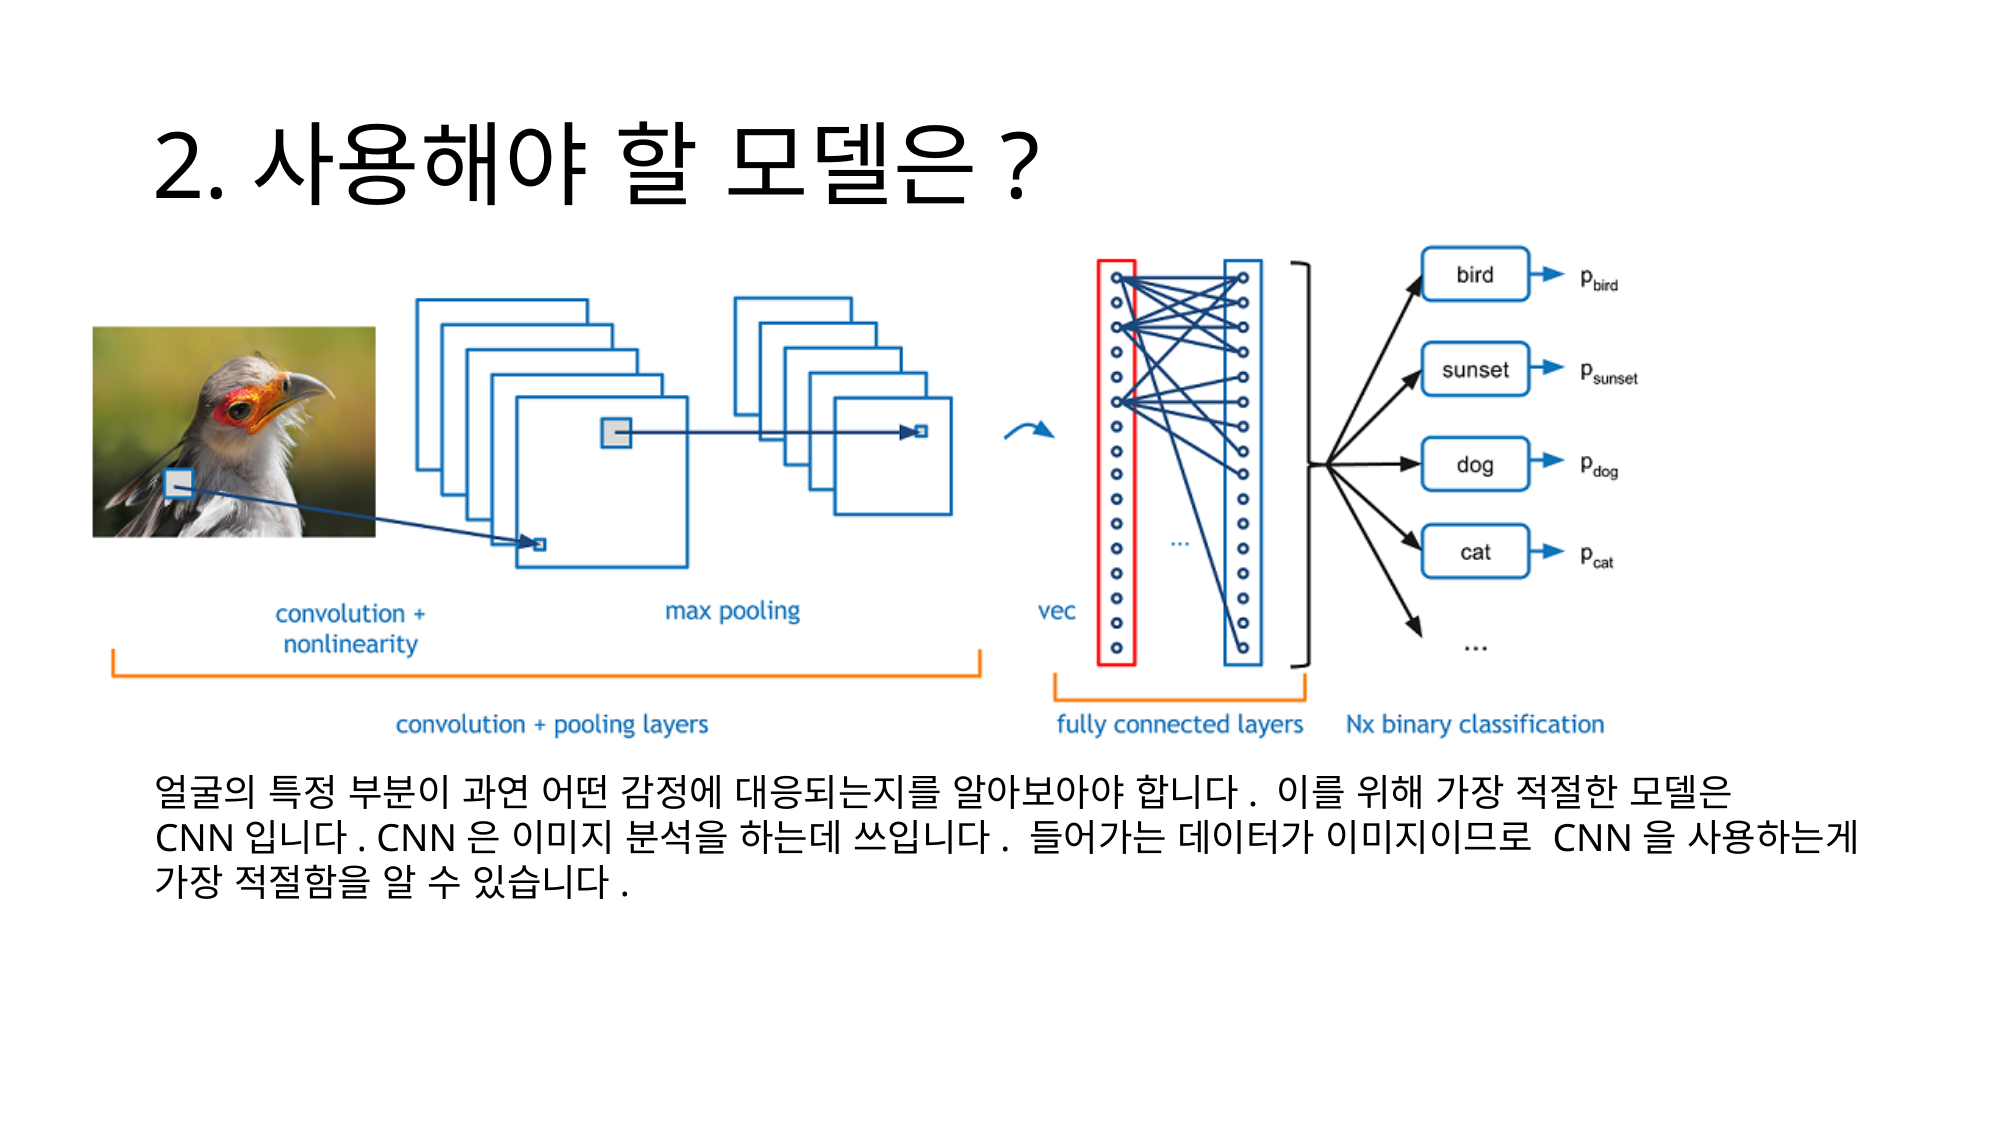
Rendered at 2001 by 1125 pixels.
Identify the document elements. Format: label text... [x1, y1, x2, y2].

text_box 얼굴의 특정 부분이 과연 어떤 감정에 대응되는지를 알아보아야 합니다. 이를 위해 가장 적절한 모델은 CNN입니다. CNN은 이미지 분석을 하는데 쓰입니다. 들어가는 데이터가 이미지이므로 CNN을 사용하는게 가장 적절함을 알 수 있습니다. [139, 761, 1875, 912]
picture [82, 228, 1646, 762]
title 2.사용해야 할 모델은? [137, 59, 1863, 278]
